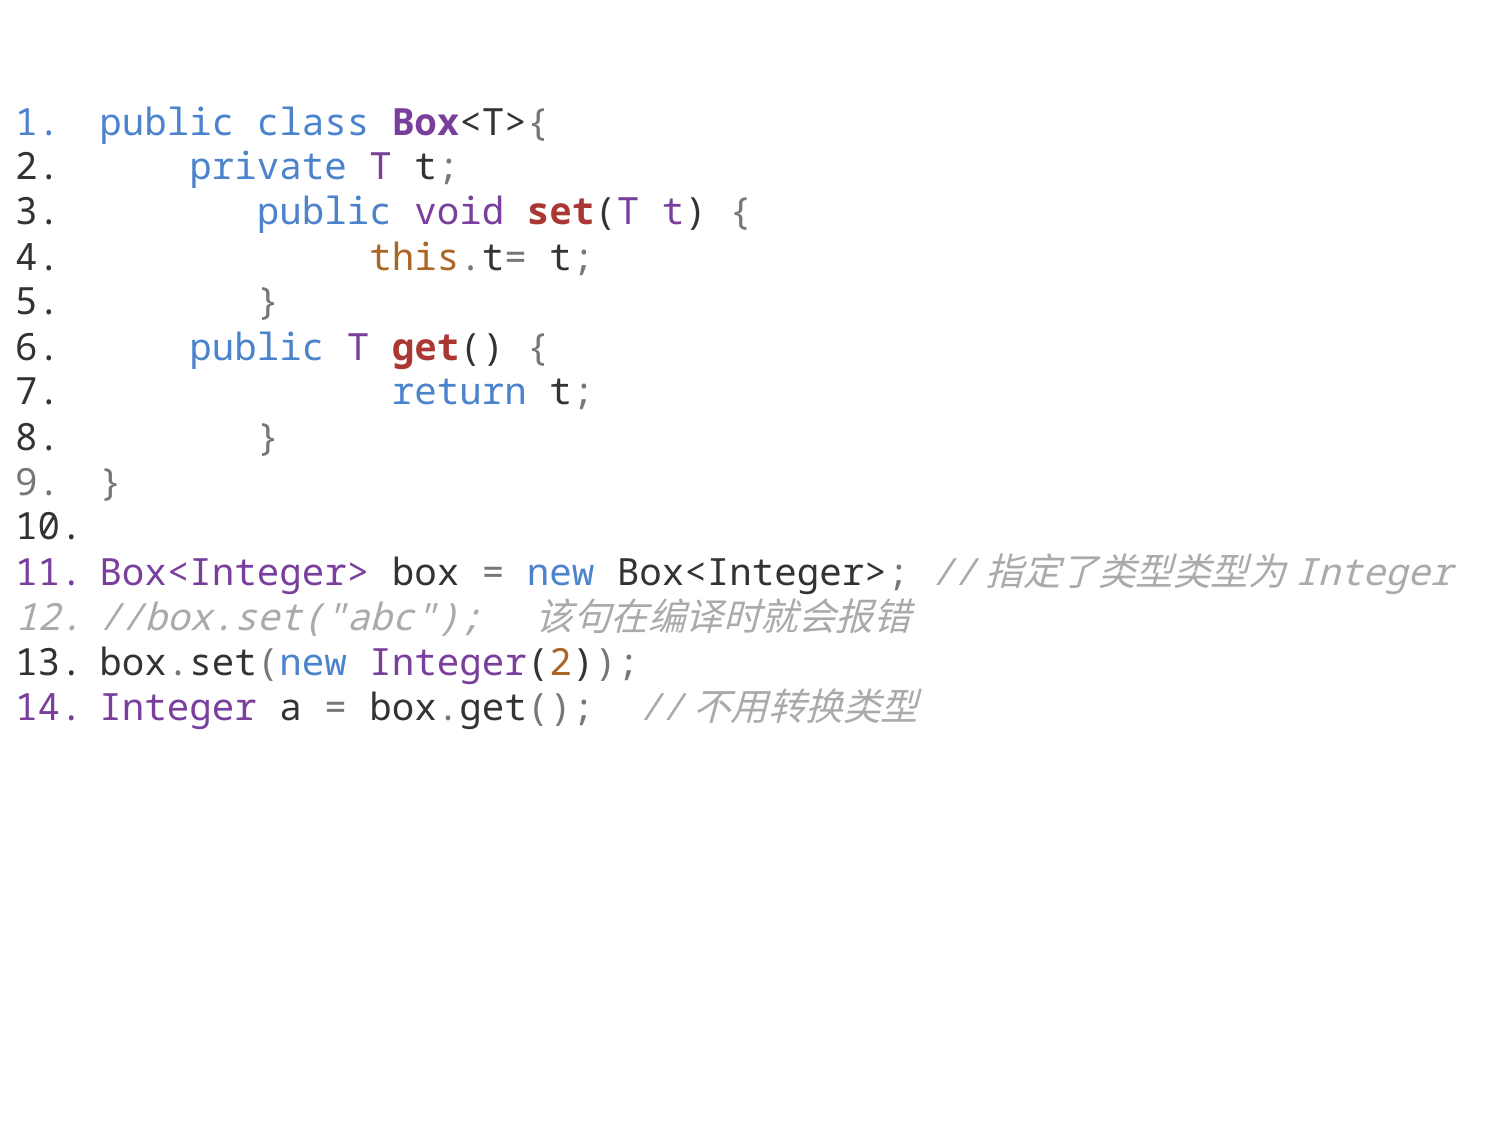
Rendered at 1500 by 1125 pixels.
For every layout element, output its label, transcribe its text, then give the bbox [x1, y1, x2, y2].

list public class Box<T>{ private T t; public void set(T t) { this.t= t; } public T get() { return t; } } Box<Integer> box = new Box<Integer>; //指定了类型类型为Integer //box.set("abc"); 该句在编译时就会报错 box.set(new Integer(2)); Integer a = box.get(); //不用转换类型 [0, 0, 1500, 1125]
